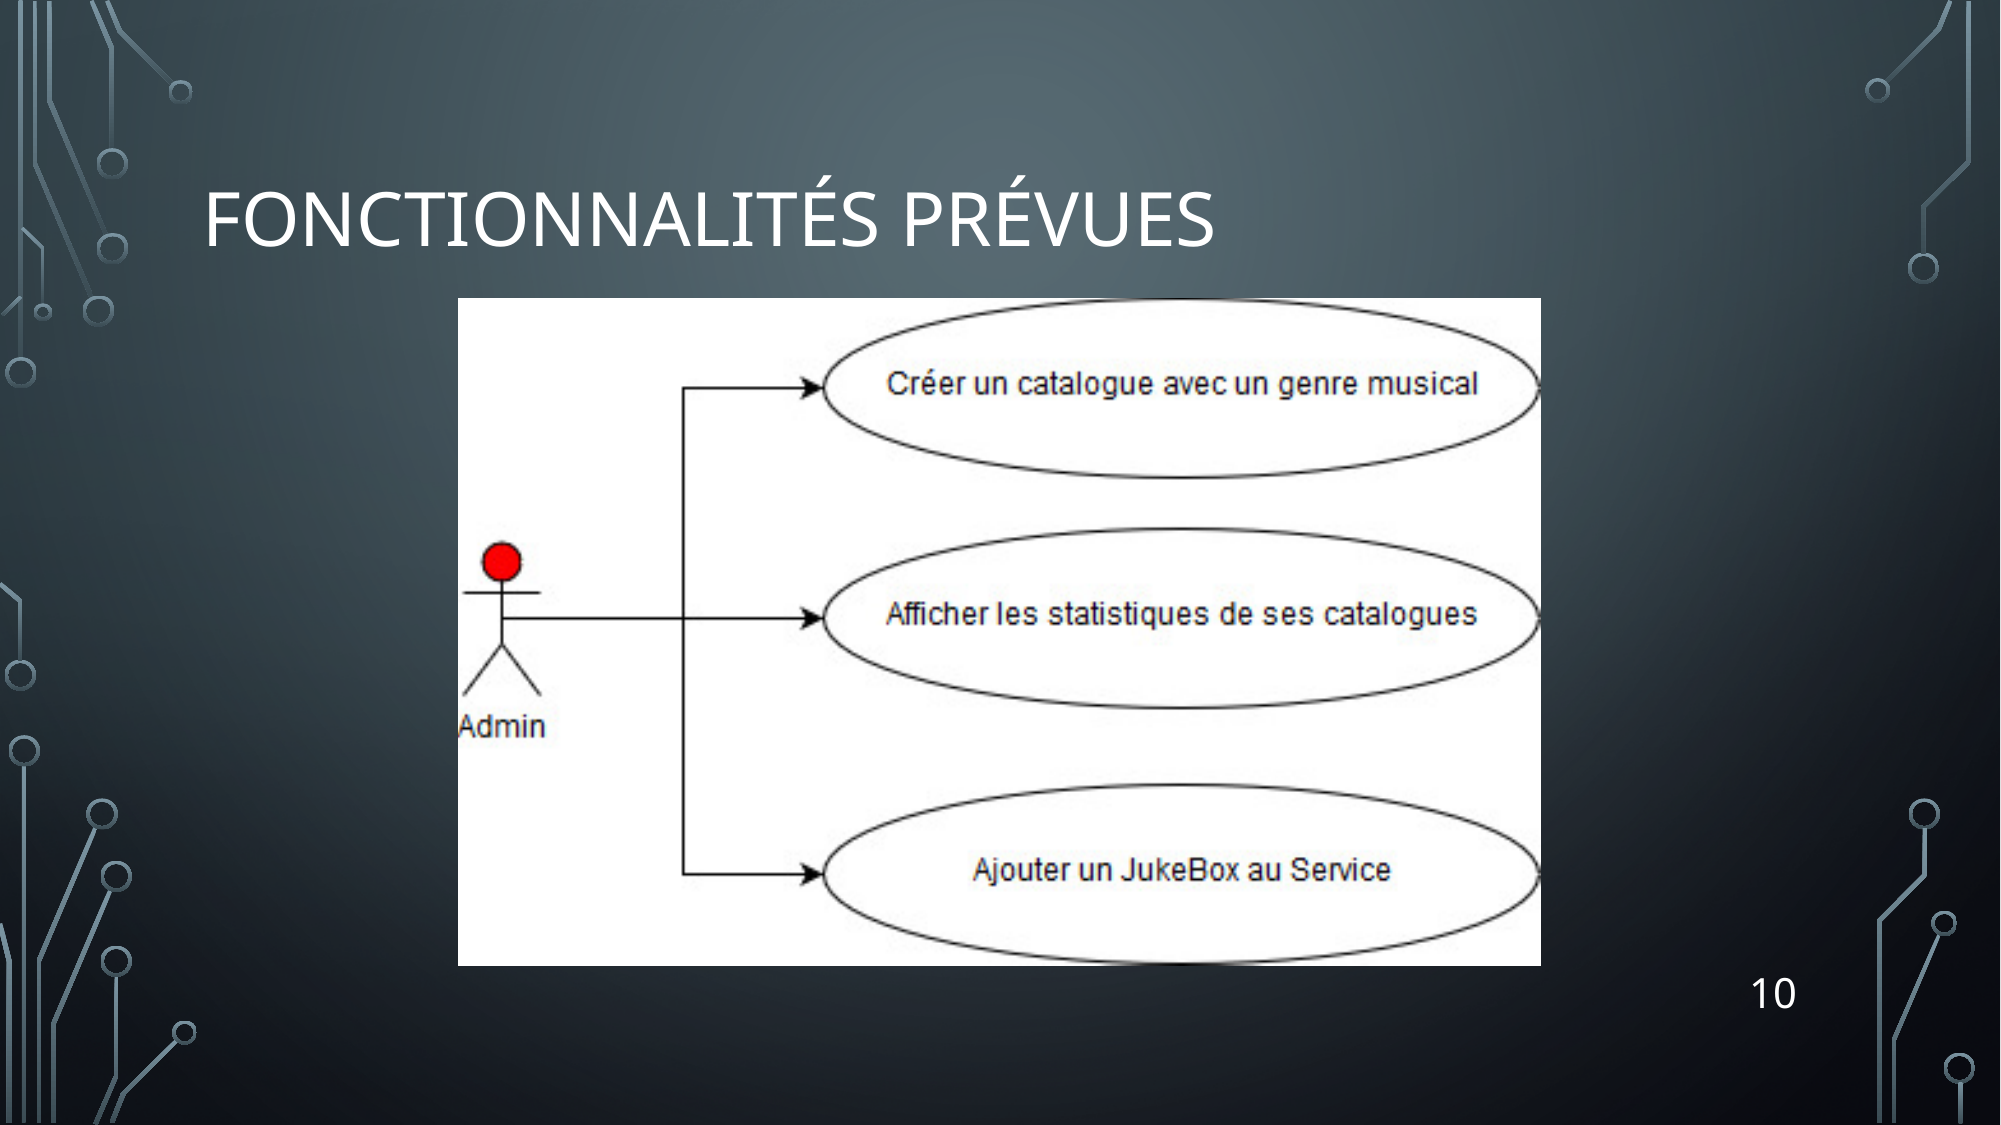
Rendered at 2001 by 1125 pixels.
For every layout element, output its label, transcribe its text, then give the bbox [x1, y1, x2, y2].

slide_number 10 [1685, 965, 1813, 1025]
title Fonctionnalités prévues [187, 101, 1813, 344]
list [458, 298, 1542, 966]
